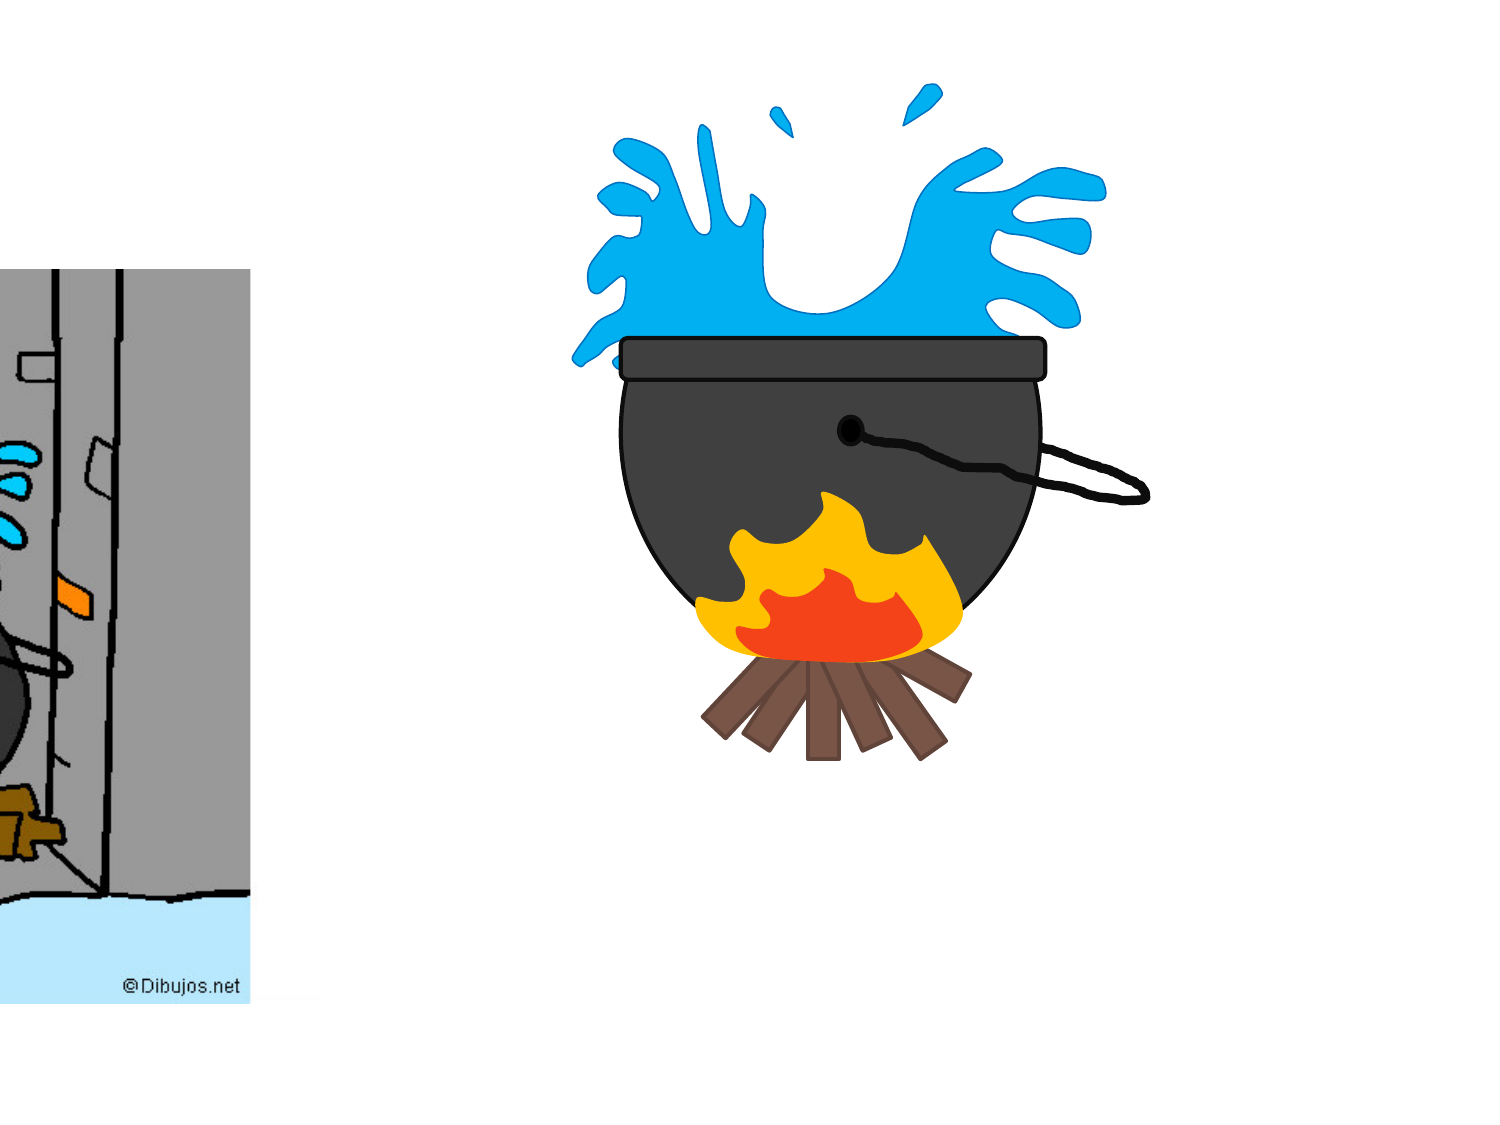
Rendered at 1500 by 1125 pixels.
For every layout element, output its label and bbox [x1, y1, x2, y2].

text_box [572, 83, 1146, 773]
picture [0, 269, 321, 1005]
